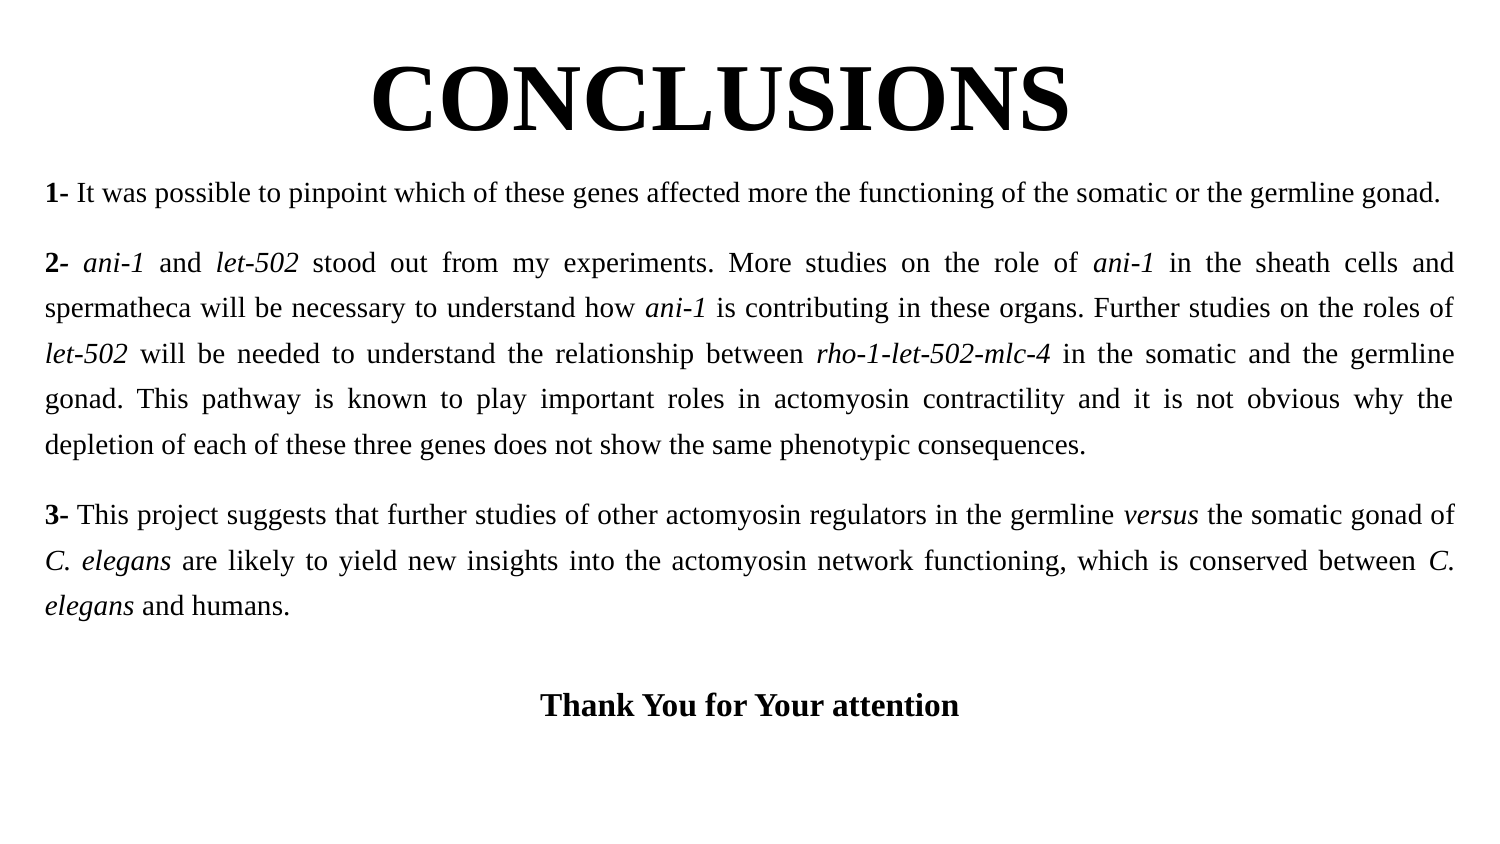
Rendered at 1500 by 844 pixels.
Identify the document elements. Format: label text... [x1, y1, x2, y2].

title CONCLUSIONS [21, 20, 1420, 114]
list 1- It was possible to pinpoint which of these genes affected more the functioning of the somatic or the germline gonad. 2- ani-1 and let-502 stood out from my experiments. More studies on the role of ani-1 in the sheath cells and spermatheca will be necessary to understand how ani-1 is contributing in these organs. Further studies on the roles of let-502 will be needed to understand the relationship between rho-1-let-502-mlc-4 in the somatic and the germline gonad. This pathway is known to play important roles in actomyosin contractility and it is not obvious why the depletion of each of these three genes does not show the same phenotypic consequences. 3- This project suggests that further studies of other actomyosin regulators in the germline versus the somatic gonad of C. elegans are likely to yield new insights into the actomyosin network functioning, which is conserved between C. elegans and humans. Thank You for Your attention [29, 147, 1471, 844]
